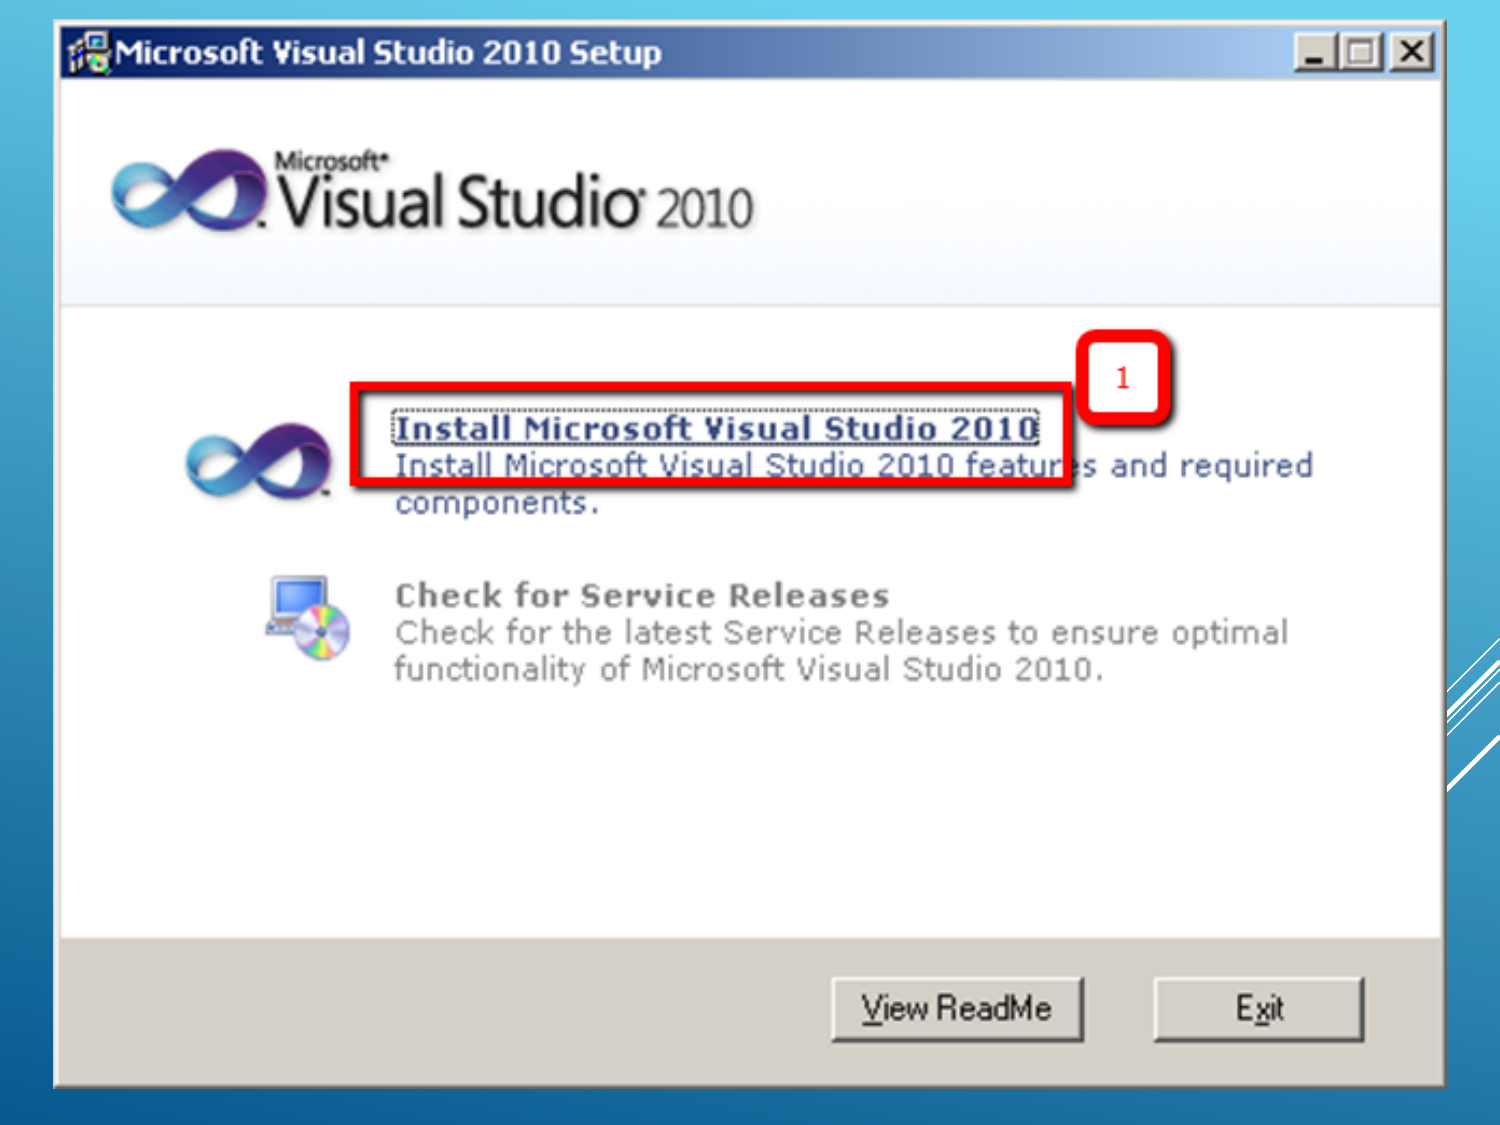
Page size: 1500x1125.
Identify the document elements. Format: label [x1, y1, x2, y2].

picture [52, 18, 1448, 1089]
